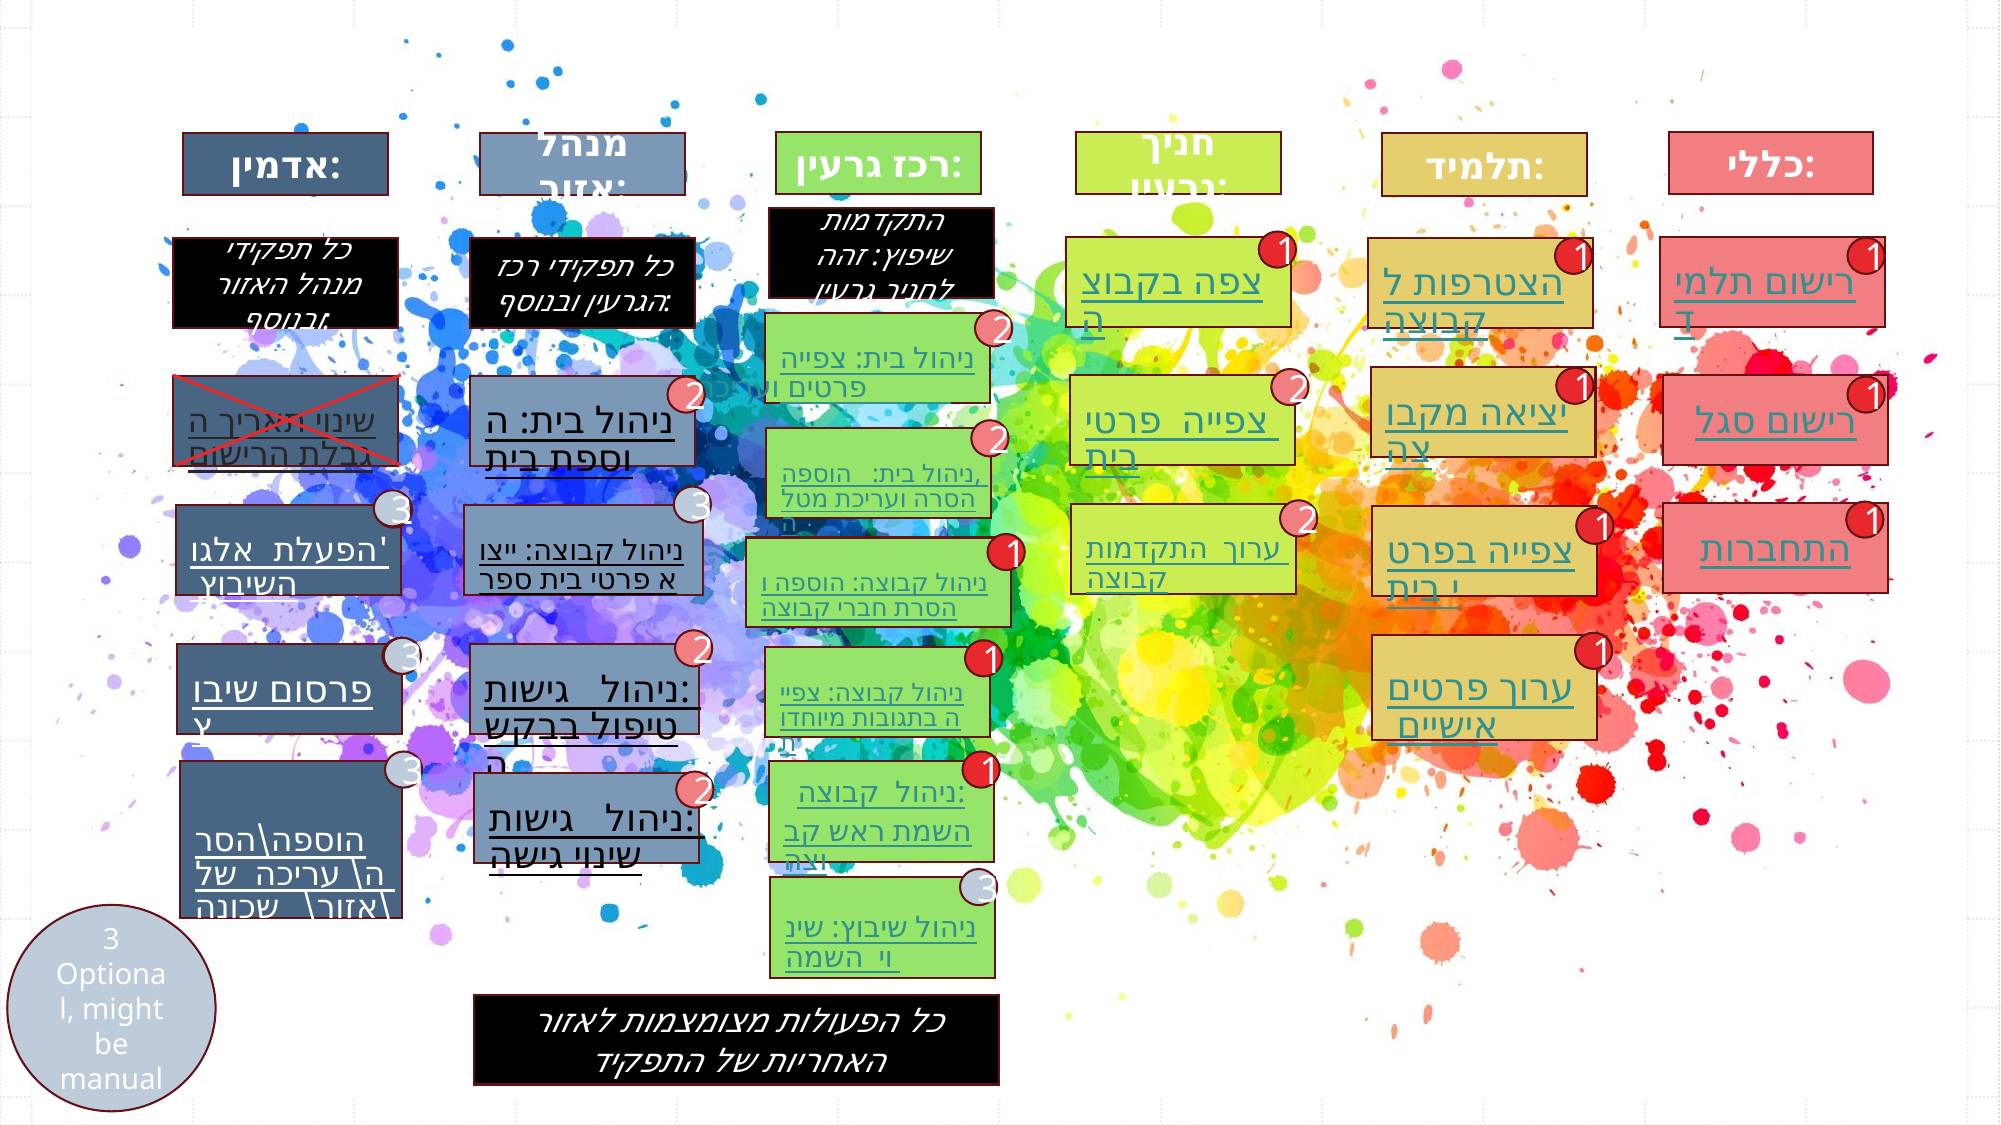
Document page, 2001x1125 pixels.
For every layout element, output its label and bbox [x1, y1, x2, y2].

text_box [175, 374, 401, 465]
picture [31, 27, 1967, 1098]
text_box [0, 0, 2000, 1125]
